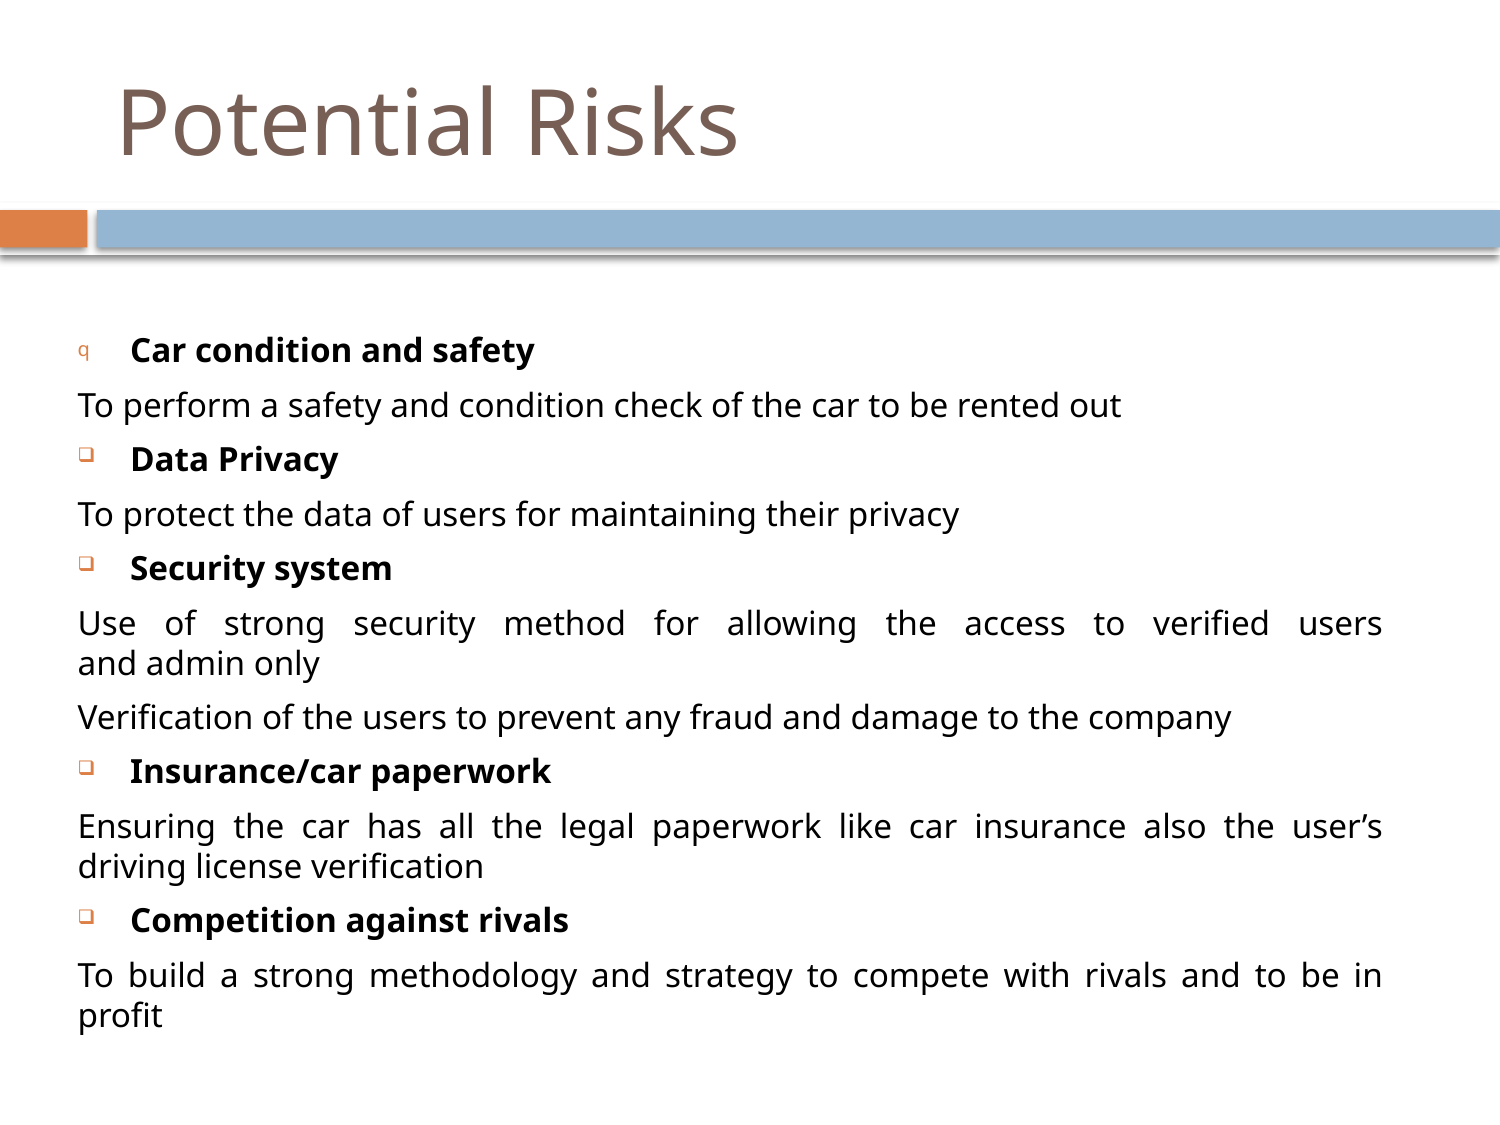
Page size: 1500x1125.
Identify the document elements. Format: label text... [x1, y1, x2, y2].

title Potential Risks [100, 37, 1438, 200]
list Car condition and safety To perform a safety and condition check of the car to be rented out Data Privacy To protect the data of users for maintaining their privacy Security system Use of strong security method for allowing the access to verified users and admin only Verification of the users to prevent any fraud and damage to the company Insurance/car paperwork Ensuring the car has all the legal paperwork like car insurance also the user’s driving license verification Competition against rivals To build a strong methodology and strategy to compete with rivals and to be in profit [62, 267, 1401, 1005]
